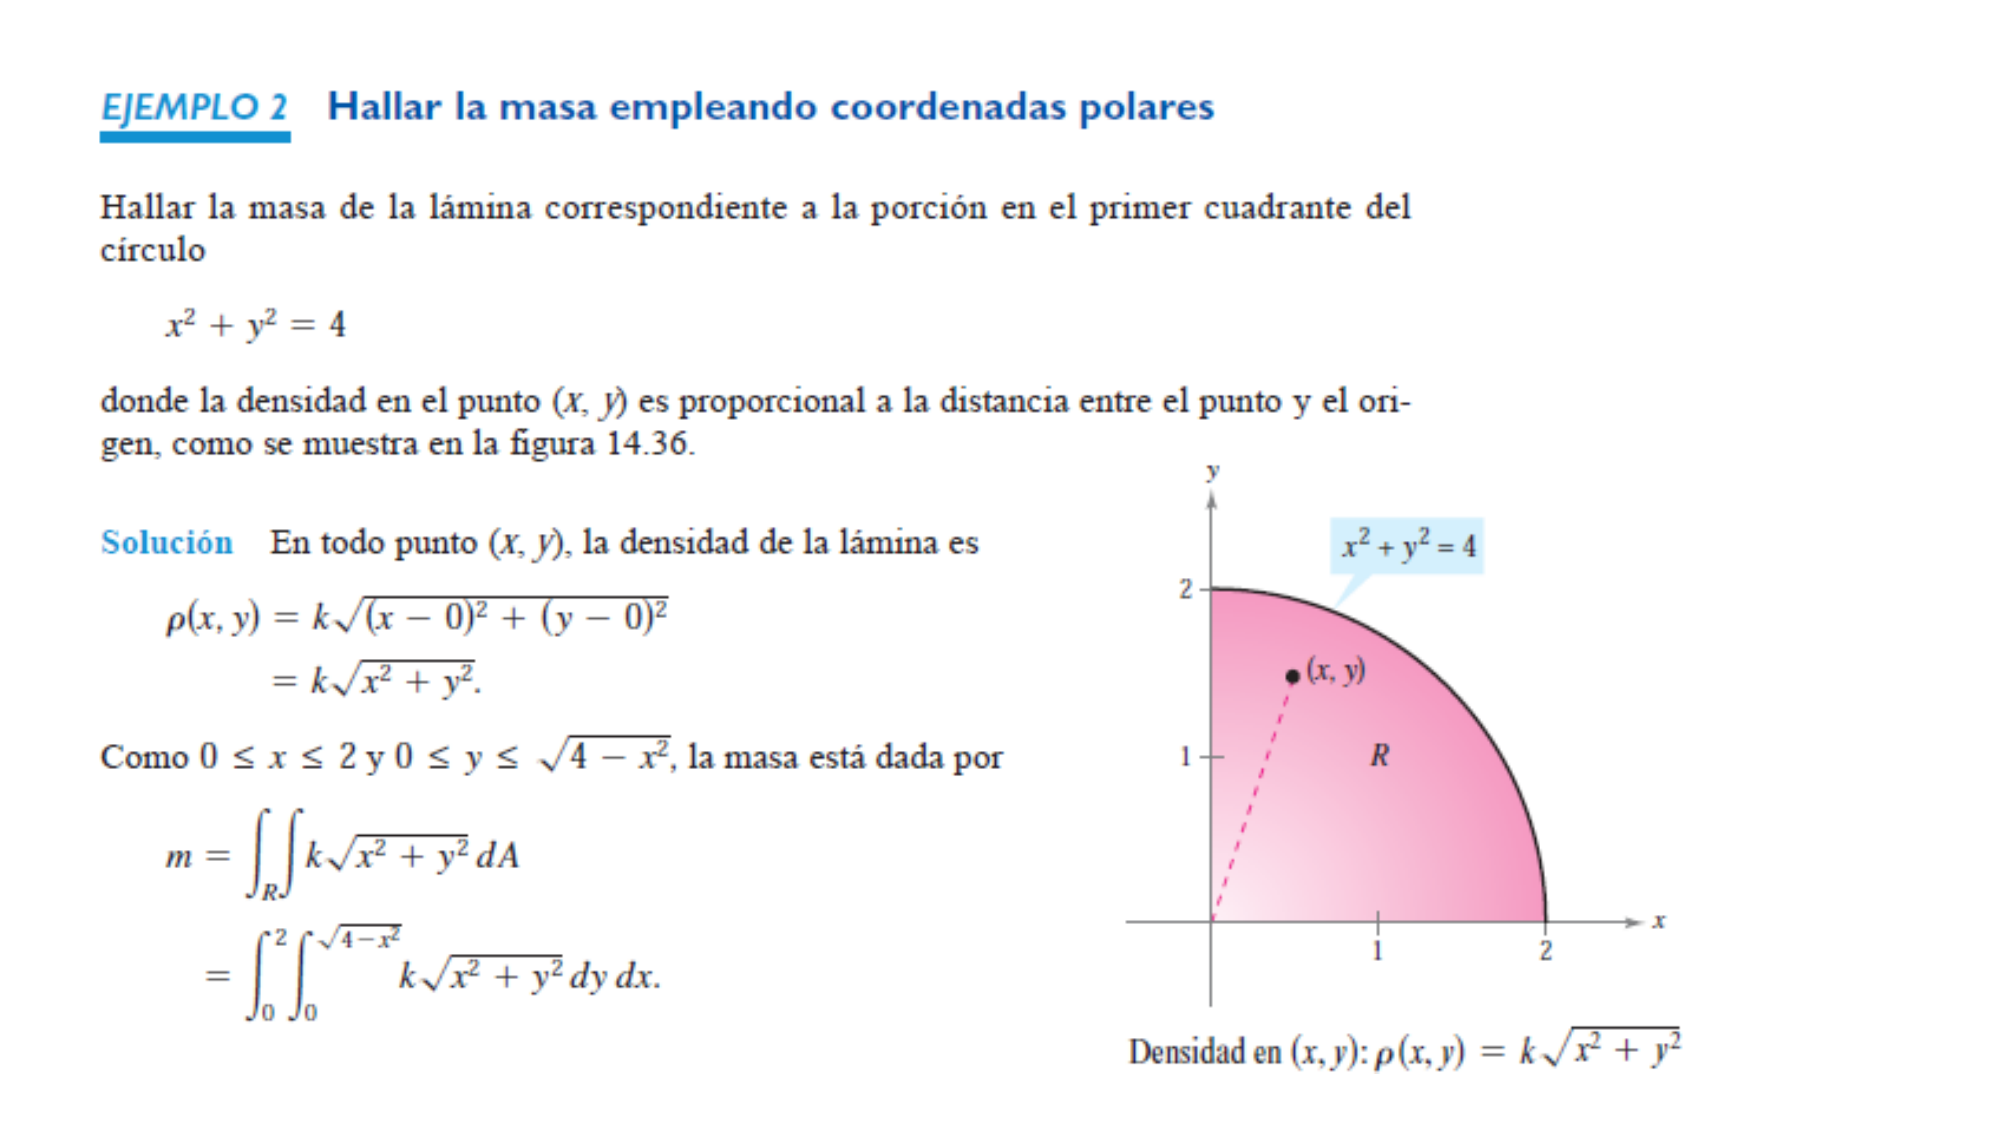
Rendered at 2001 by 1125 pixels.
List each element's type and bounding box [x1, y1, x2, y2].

picture [91, 80, 1695, 1074]
